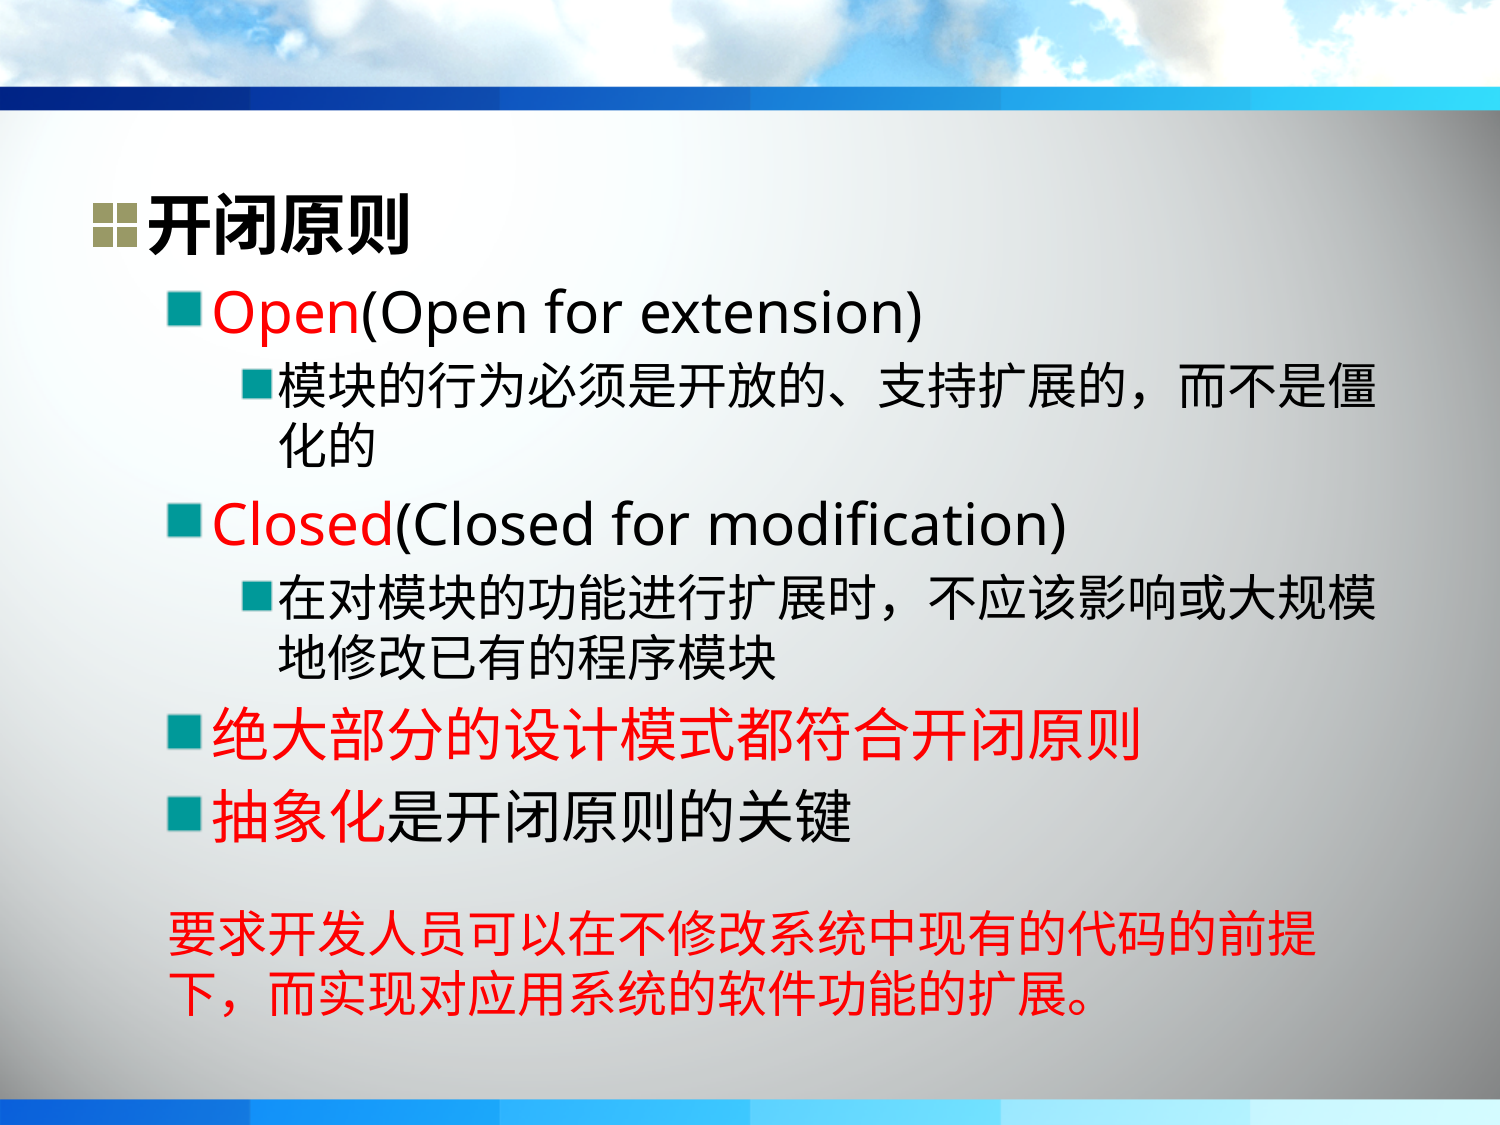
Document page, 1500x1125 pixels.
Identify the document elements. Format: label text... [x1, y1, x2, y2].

text_box 要求开发人员可以在不修改系统中现有的代码的前提下，而实现对应用系统的软件功能的扩展。 [152, 894, 1348, 1030]
picture [0, 0, 1500, 1125]
list 开闭原则 Open(Open for extension) 模块的行为必须是开放的、支持扩展的，而不是僵化的 Closed(Closed for modification) 在对模块的功能进行扩展时，不应该影响或大规模地修改已有的程序模块 绝大部分的设计模式都符合开闭原则 抽象化是开闭原则的关键 [75, 175, 1418, 1055]
